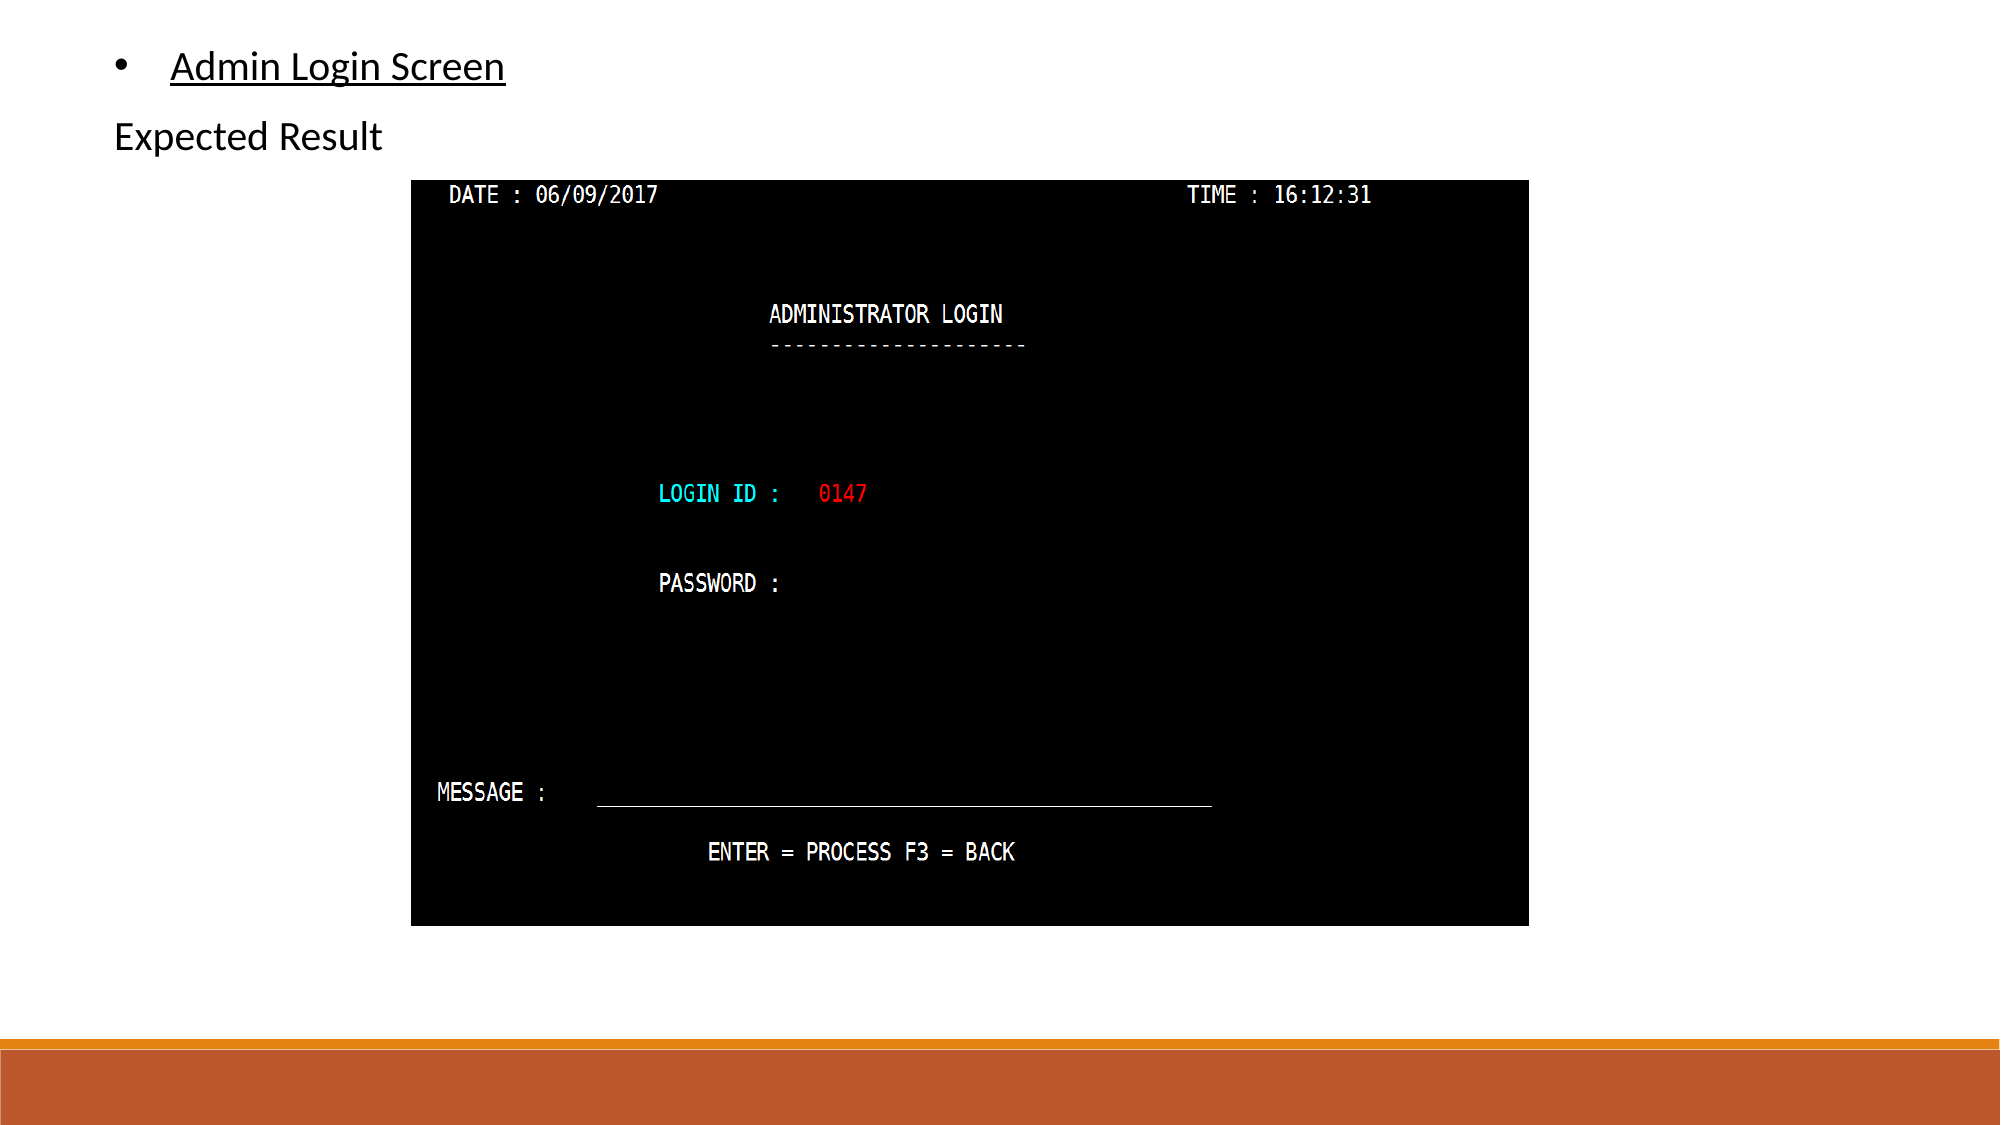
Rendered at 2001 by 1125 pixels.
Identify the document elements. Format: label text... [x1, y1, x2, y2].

text_box Admin Login Screen Expected Result [99, 28, 1100, 167]
picture [410, 180, 1529, 927]
